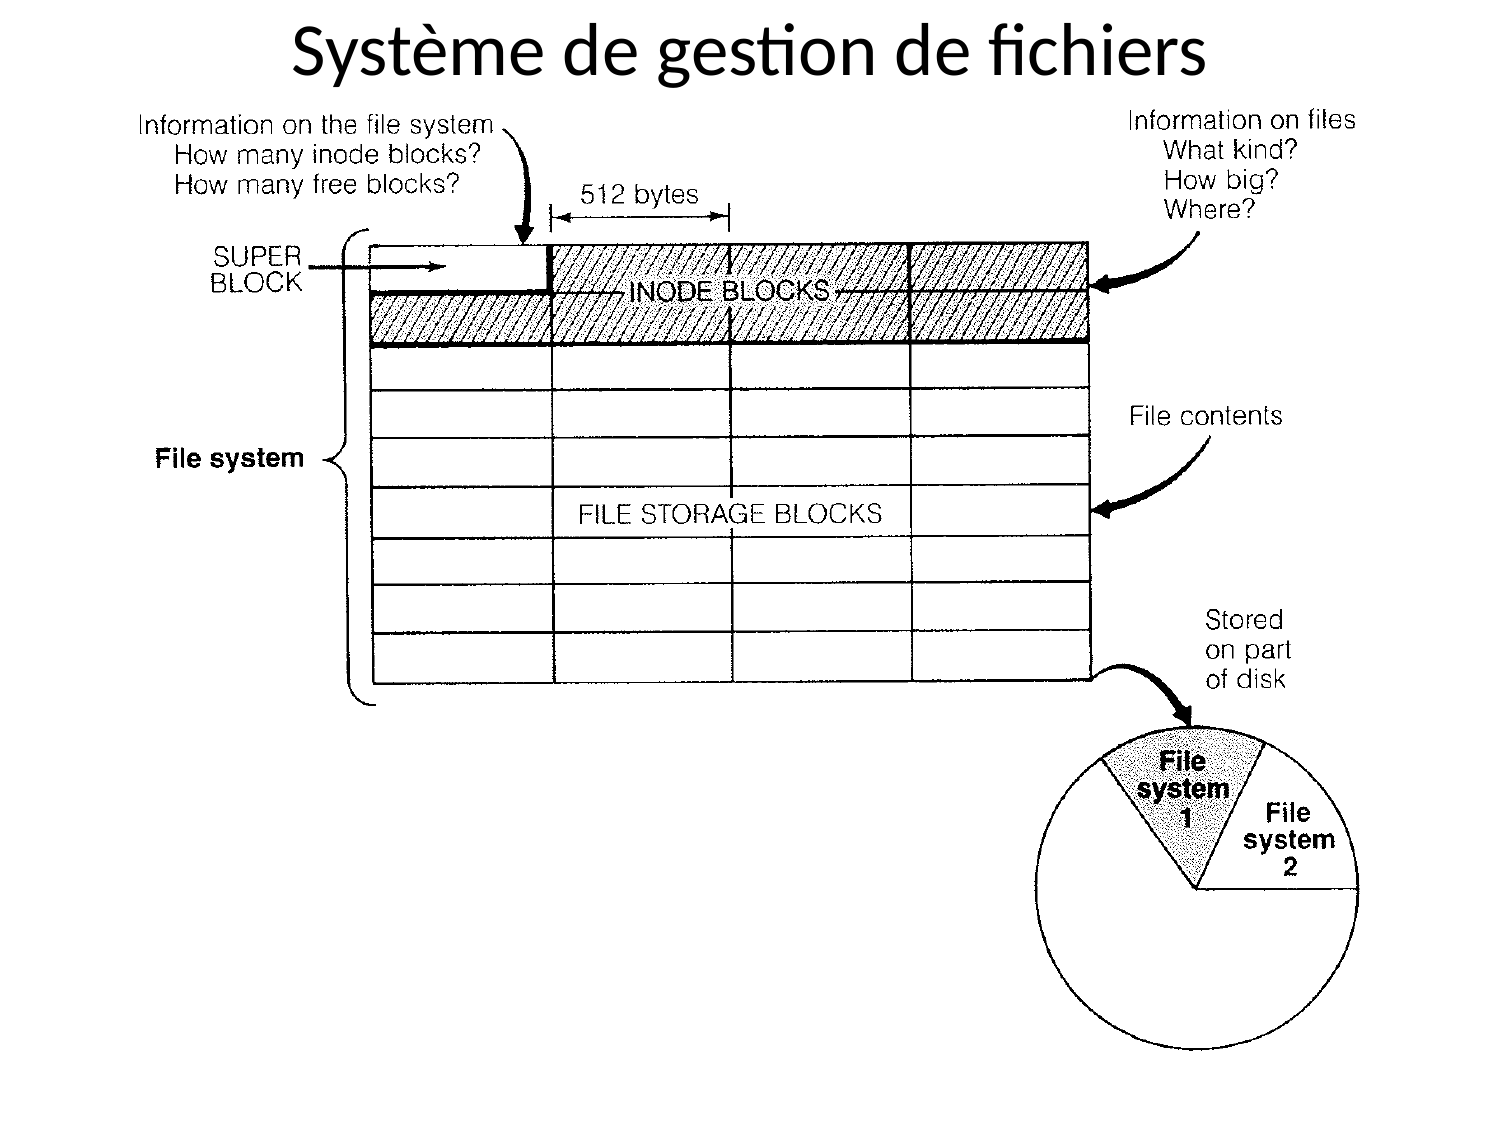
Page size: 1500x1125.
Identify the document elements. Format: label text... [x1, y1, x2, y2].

title Système de gestion de fichiers [0, 0, 1500, 140]
picture [121, 105, 1378, 1058]
